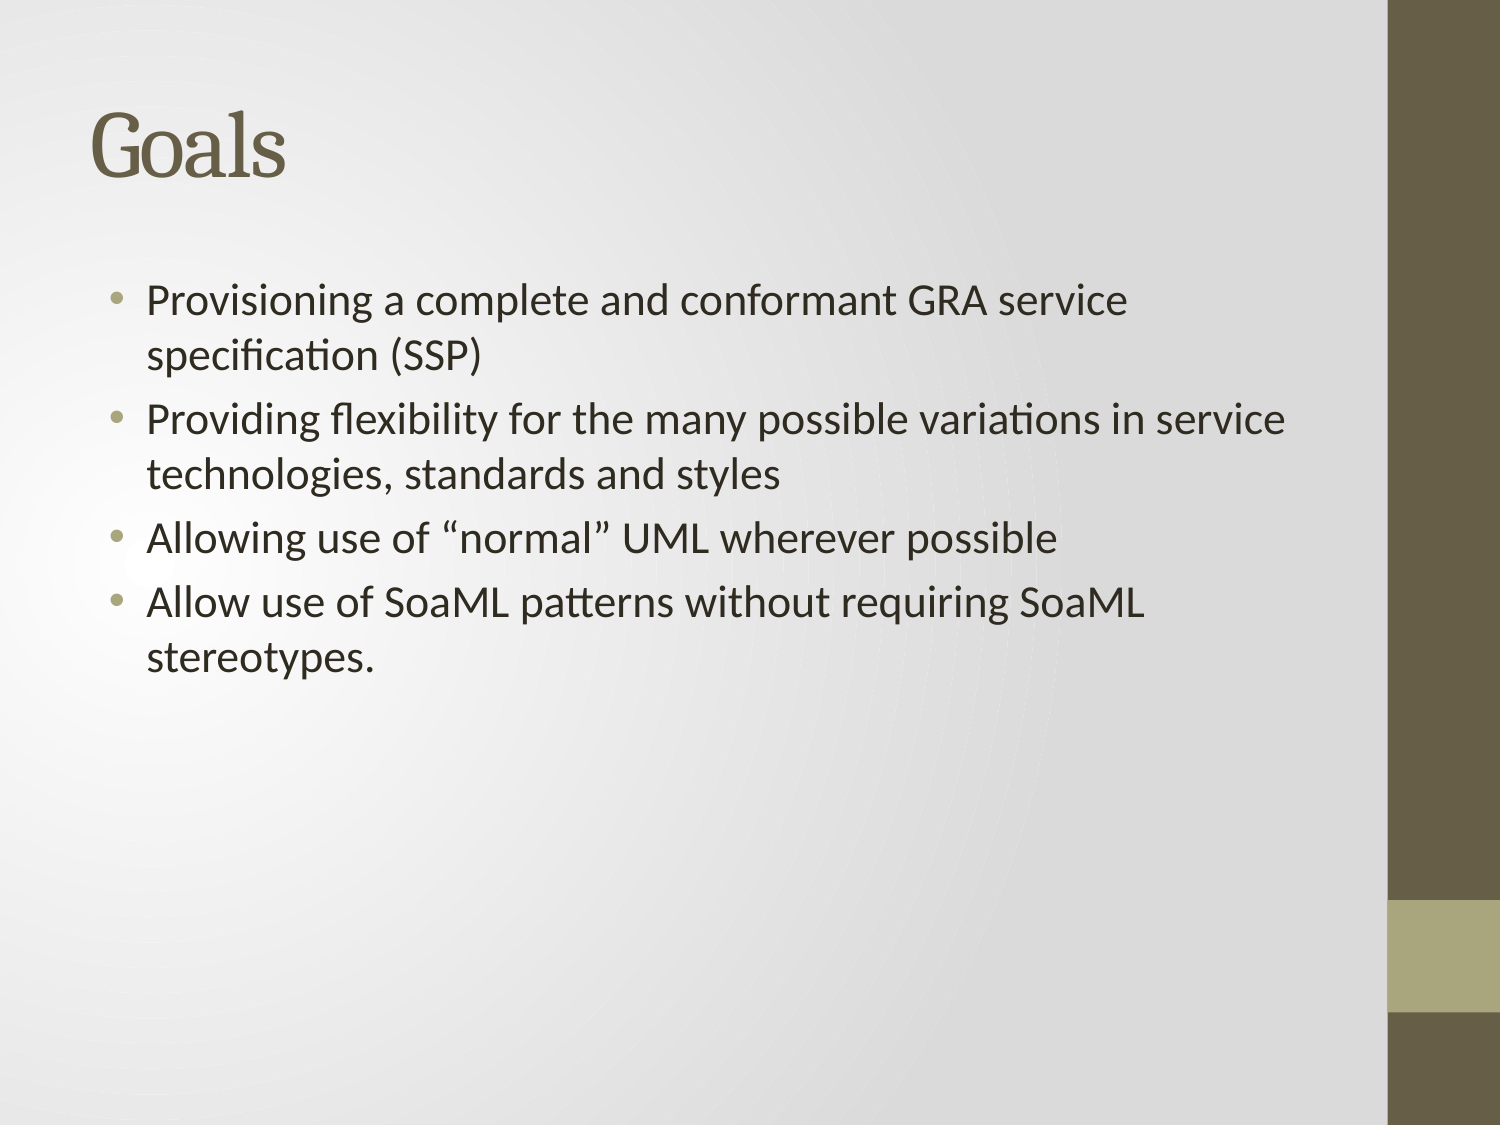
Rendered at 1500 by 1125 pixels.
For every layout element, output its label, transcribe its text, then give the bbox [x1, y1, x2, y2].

title Goals [75, 45, 1325, 233]
list Provisioning a complete and conformant GRA service specification (SSP) Providing flexibility for the many possible variations in service technologies, standards and styles Allowing use of “normal” UML wherever possible Allow use of SoaML patterns without requiring SoaML stereotypes. [75, 262, 1325, 1050]
